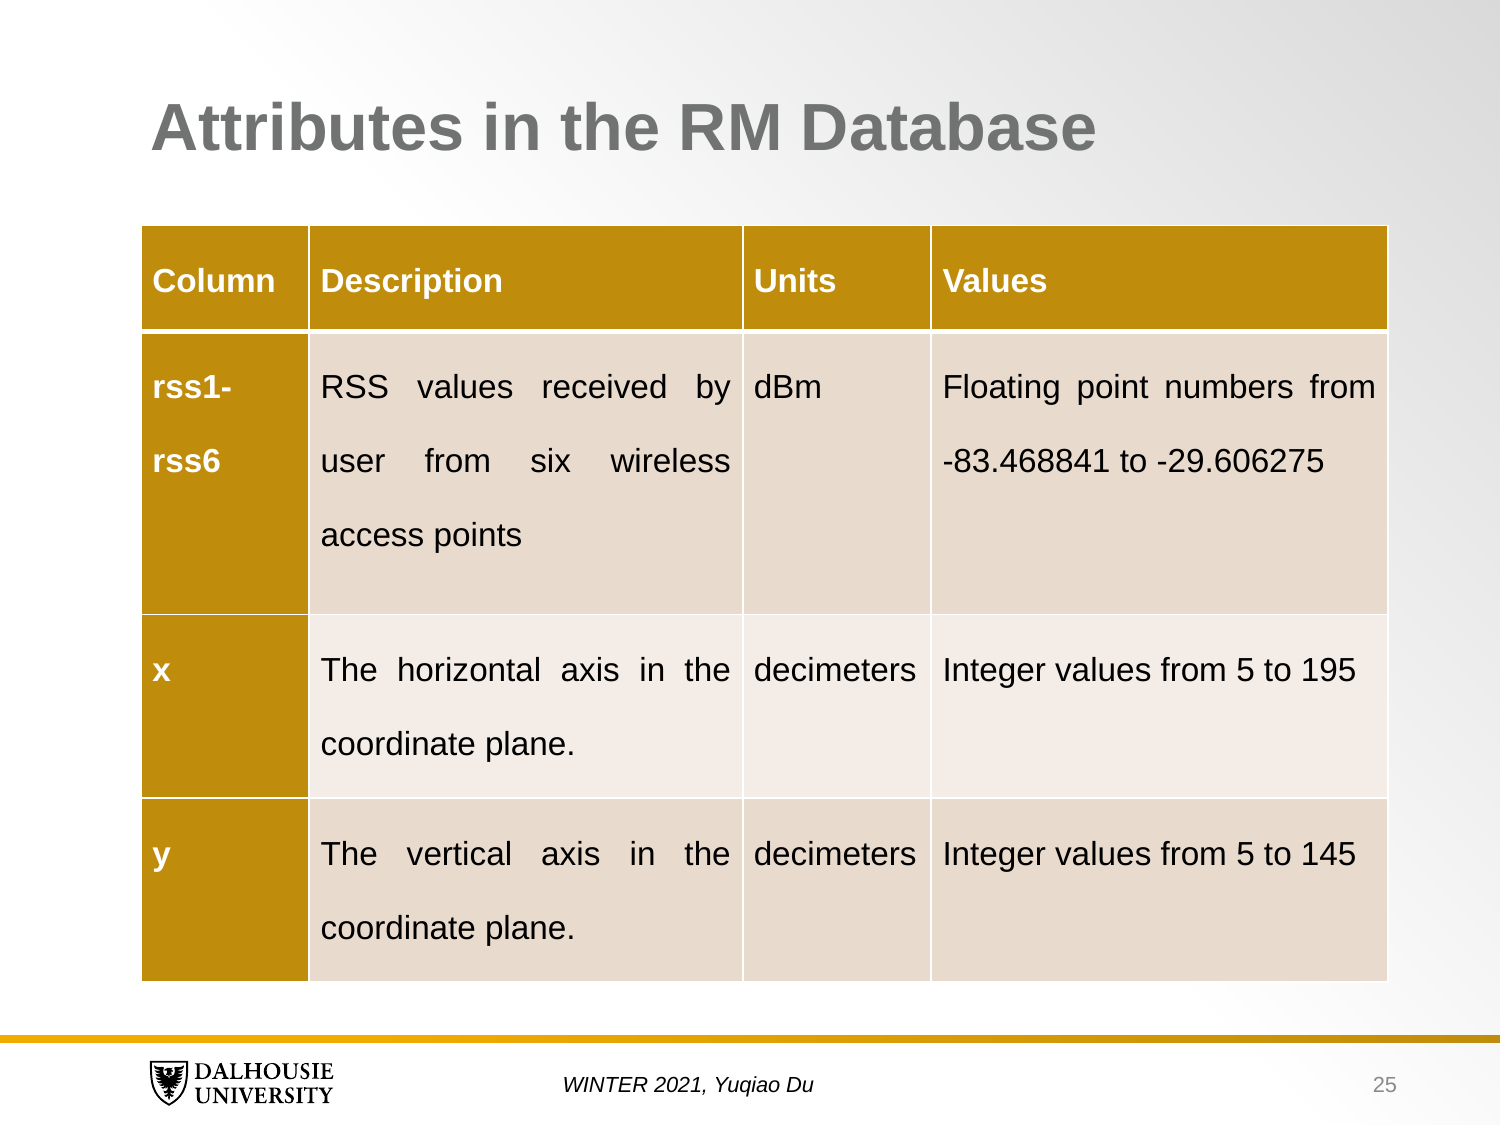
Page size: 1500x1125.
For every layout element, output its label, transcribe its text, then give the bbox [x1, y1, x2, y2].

table_cell rss1-rss6 [142, 334, 308, 614]
table_cell y [142, 799, 308, 981]
table_cell decimeters [744, 799, 930, 981]
table_cell x [142, 615, 308, 797]
table_cell The vertical axis in the coordinate plane. [310, 799, 742, 981]
table_cell RSS values received by user from six wireless access points [310, 334, 742, 614]
table_cell Floating point numbers from -83.468841 to -29.606275 [932, 334, 1387, 614]
table_header Units [744, 226, 930, 329]
table_cell Integer values from 5 to 195 [932, 615, 1387, 797]
slide_number 25 [1271, 1042, 1397, 1125]
table_header Description [310, 226, 742, 329]
title Attributes in the RM Database [150, 0, 1397, 166]
table_header Values [932, 226, 1387, 329]
table_cell Integer values from 5 to 145 [932, 799, 1387, 981]
table_header Column [142, 226, 308, 329]
footer WINTER 2021, Yuqiao Du [562, 1042, 1271, 1125]
table_cell dBm [744, 334, 930, 614]
table_cell decimeters [744, 615, 930, 797]
table_cell The horizontal axis in the coordinate plane. [310, 615, 742, 797]
